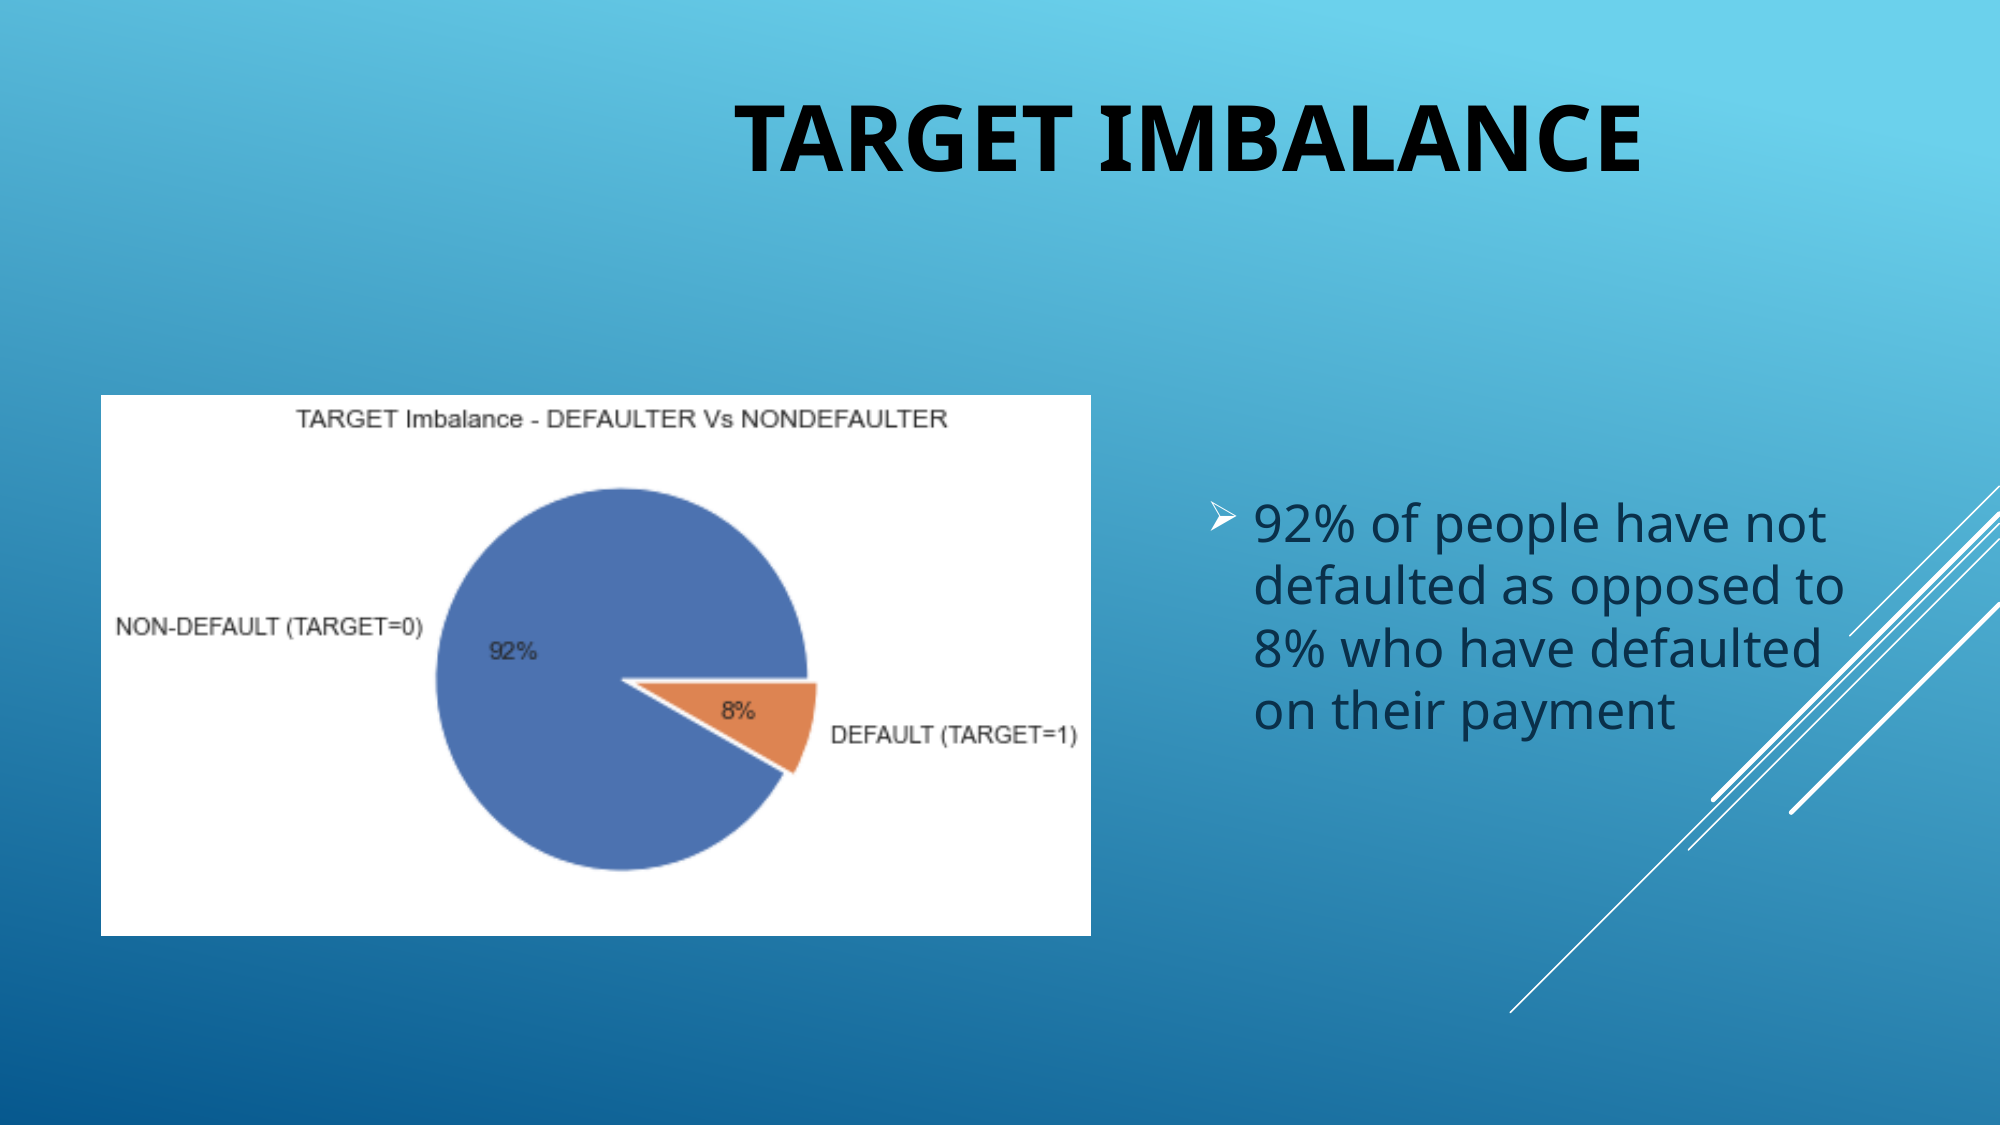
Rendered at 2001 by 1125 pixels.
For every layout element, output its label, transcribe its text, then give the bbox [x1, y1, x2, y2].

title Target Imbalance [268, 11, 1669, 259]
list 92% of people have not defaulted as opposed to 8% who have defaulted on their payment [1192, 258, 1916, 973]
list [100, 395, 1091, 937]
